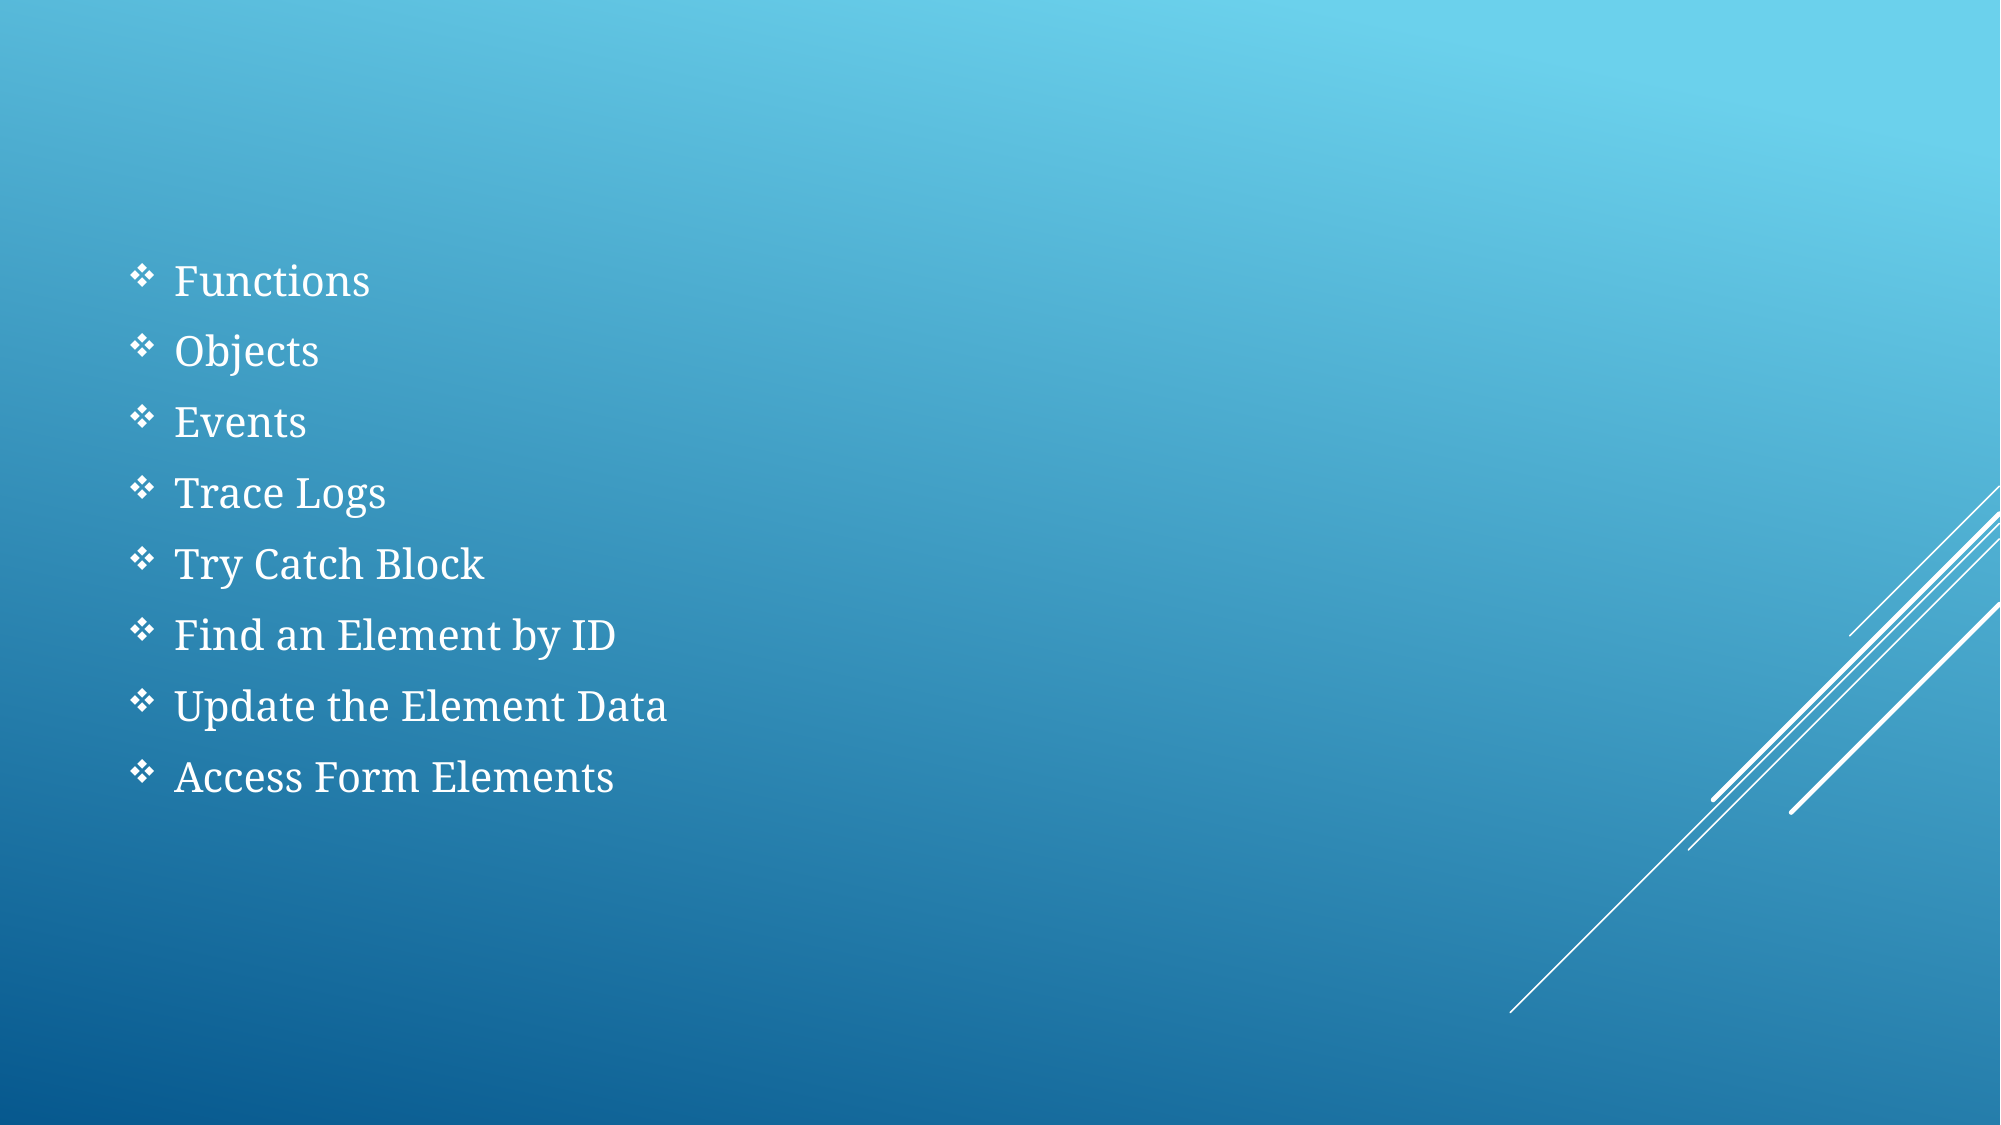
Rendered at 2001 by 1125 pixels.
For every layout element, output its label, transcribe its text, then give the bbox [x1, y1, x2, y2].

list Functions Objects Events Trace Logs Try Catch Block Find an Element by ID Update the Element Data Access Form Elements [112, 112, 1513, 943]
